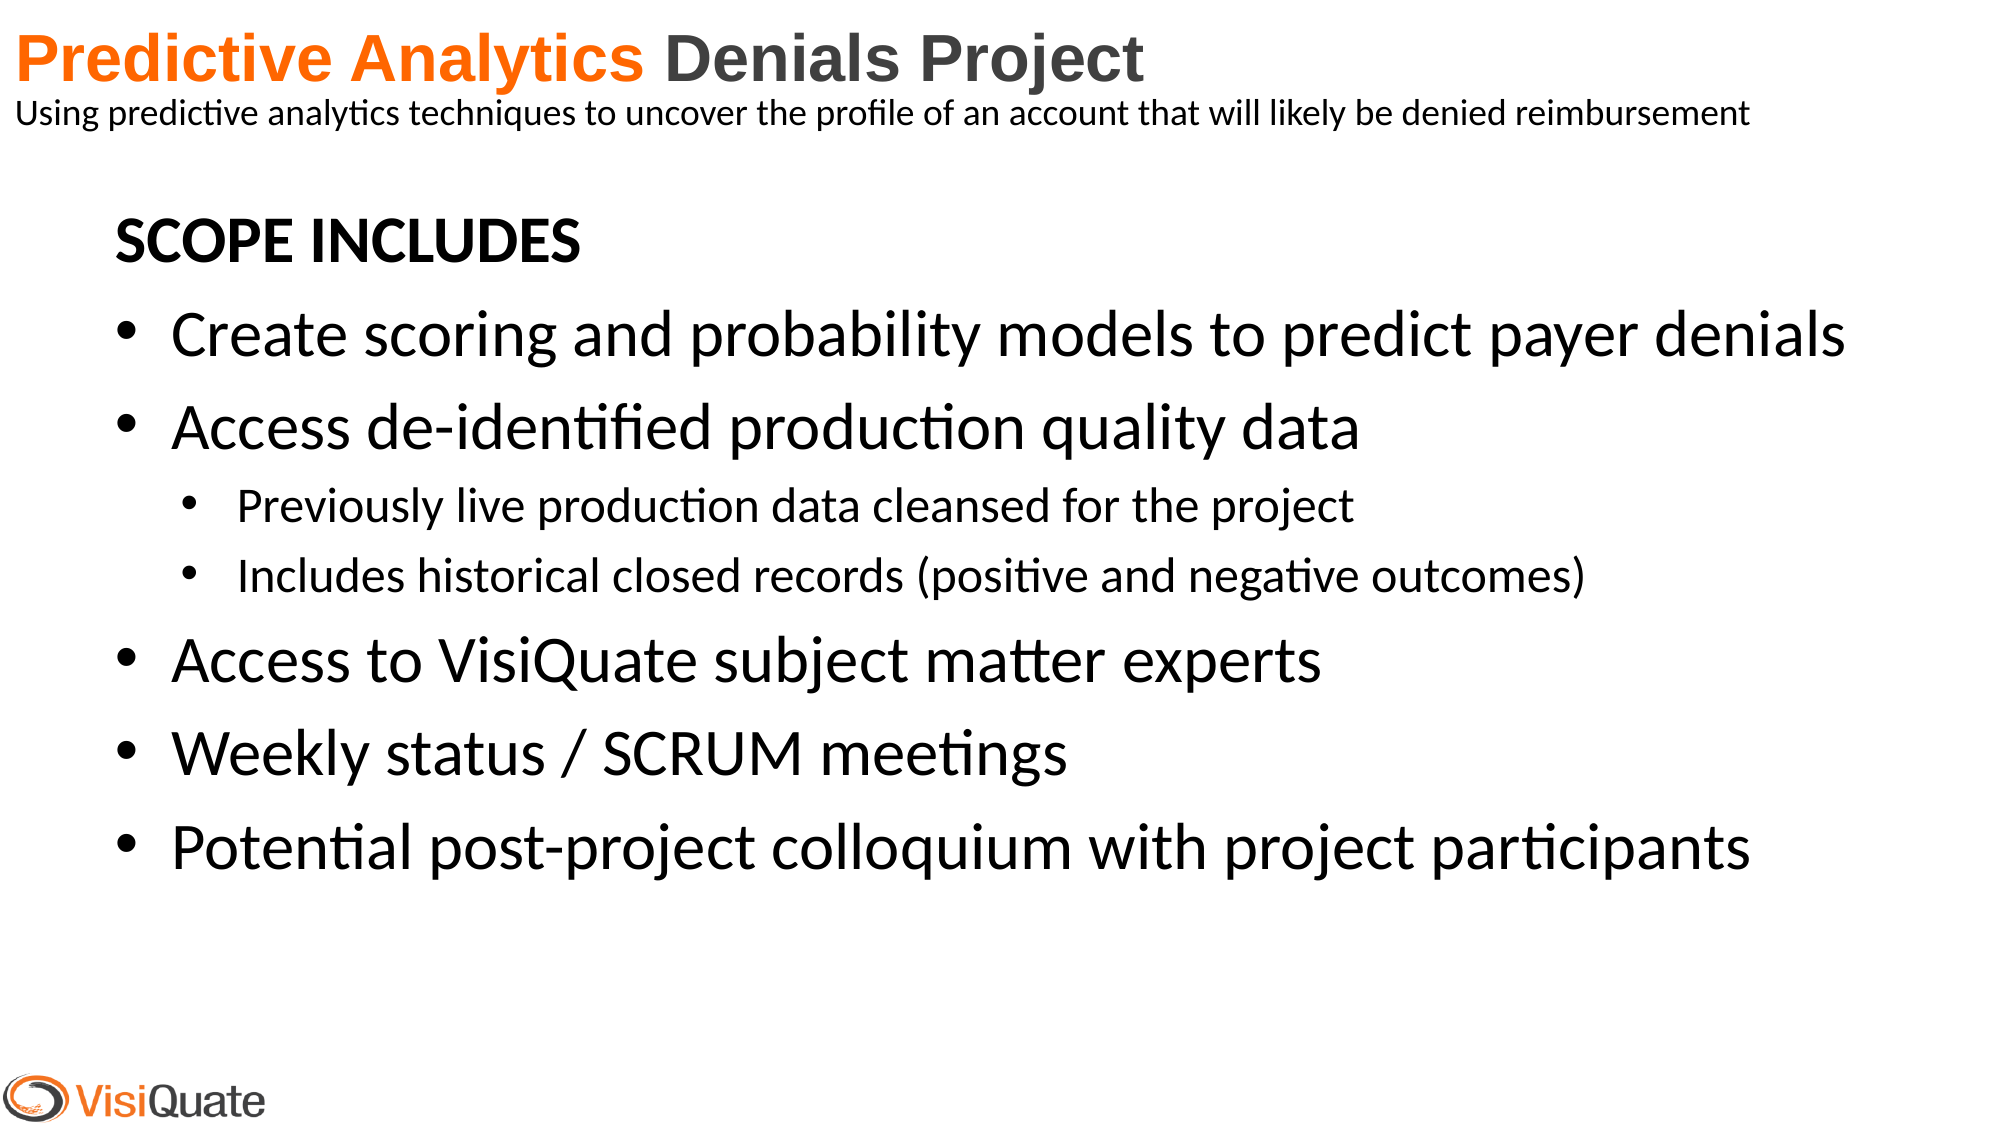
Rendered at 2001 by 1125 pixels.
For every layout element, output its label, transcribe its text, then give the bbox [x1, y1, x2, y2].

title Predictive Analytics Denials Project [0, 0, 1435, 80]
text_box Using predictive analytics techniques to uncover the profile of an account that will likely be denied reimbursement [0, 80, 1900, 140]
picture [0, 1068, 269, 1125]
list SCOPE INCLUDES Create scoring and probability models to predict payer denials Access de-identified production quality data Previously live production data cleansed for the project Includes historical closed records (positive and negative outcomes) Access to VisiQuate subject matter experts Weekly status / SCRUM meetings Potential post-project colloquium with project participants [99, 188, 1900, 1087]
